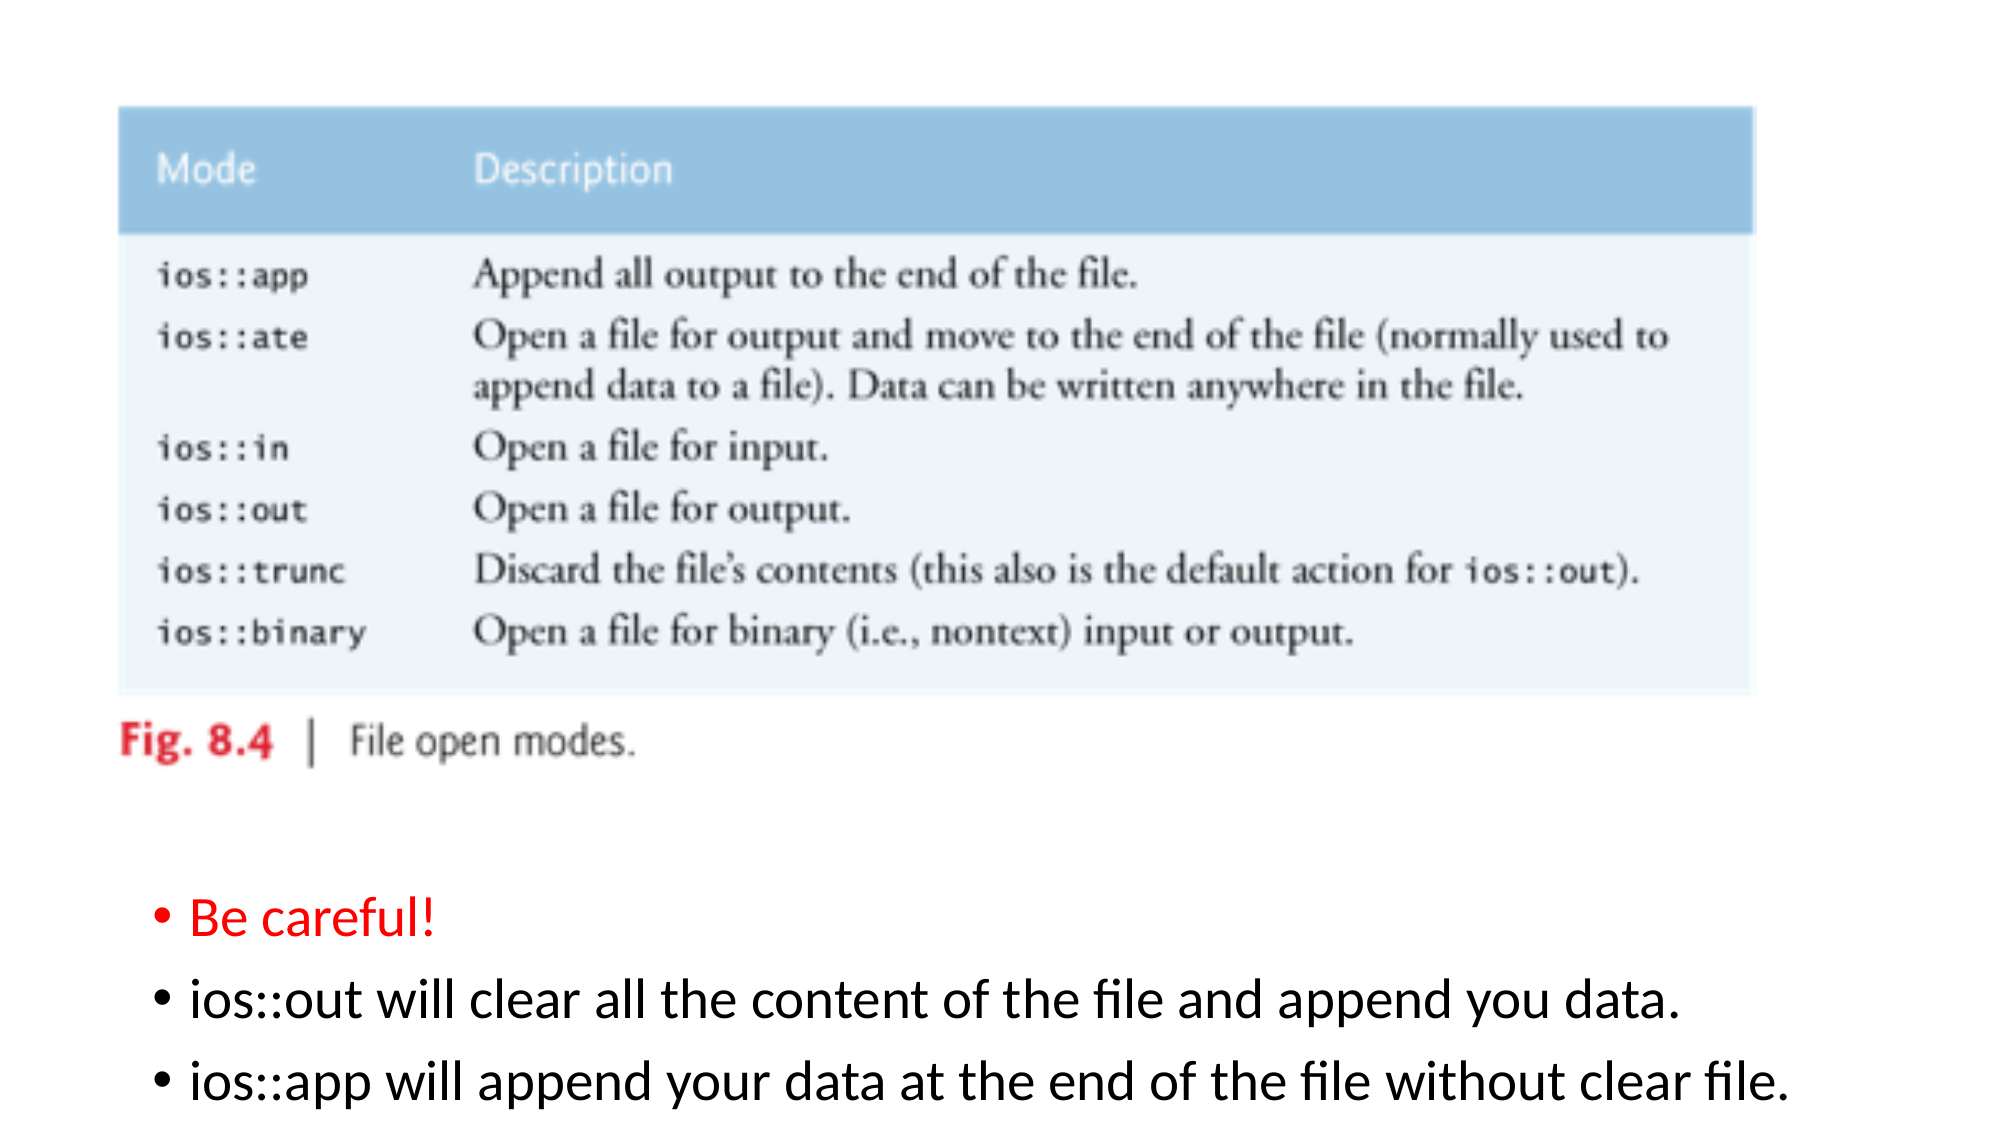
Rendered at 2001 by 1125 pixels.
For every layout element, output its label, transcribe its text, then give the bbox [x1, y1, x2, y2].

list Be careful! ios::out will clear all the content of the file and append you data. ios::app will append your data at the end of the file without clear file. [137, 299, 1863, 1125]
picture [103, 91, 1757, 796]
